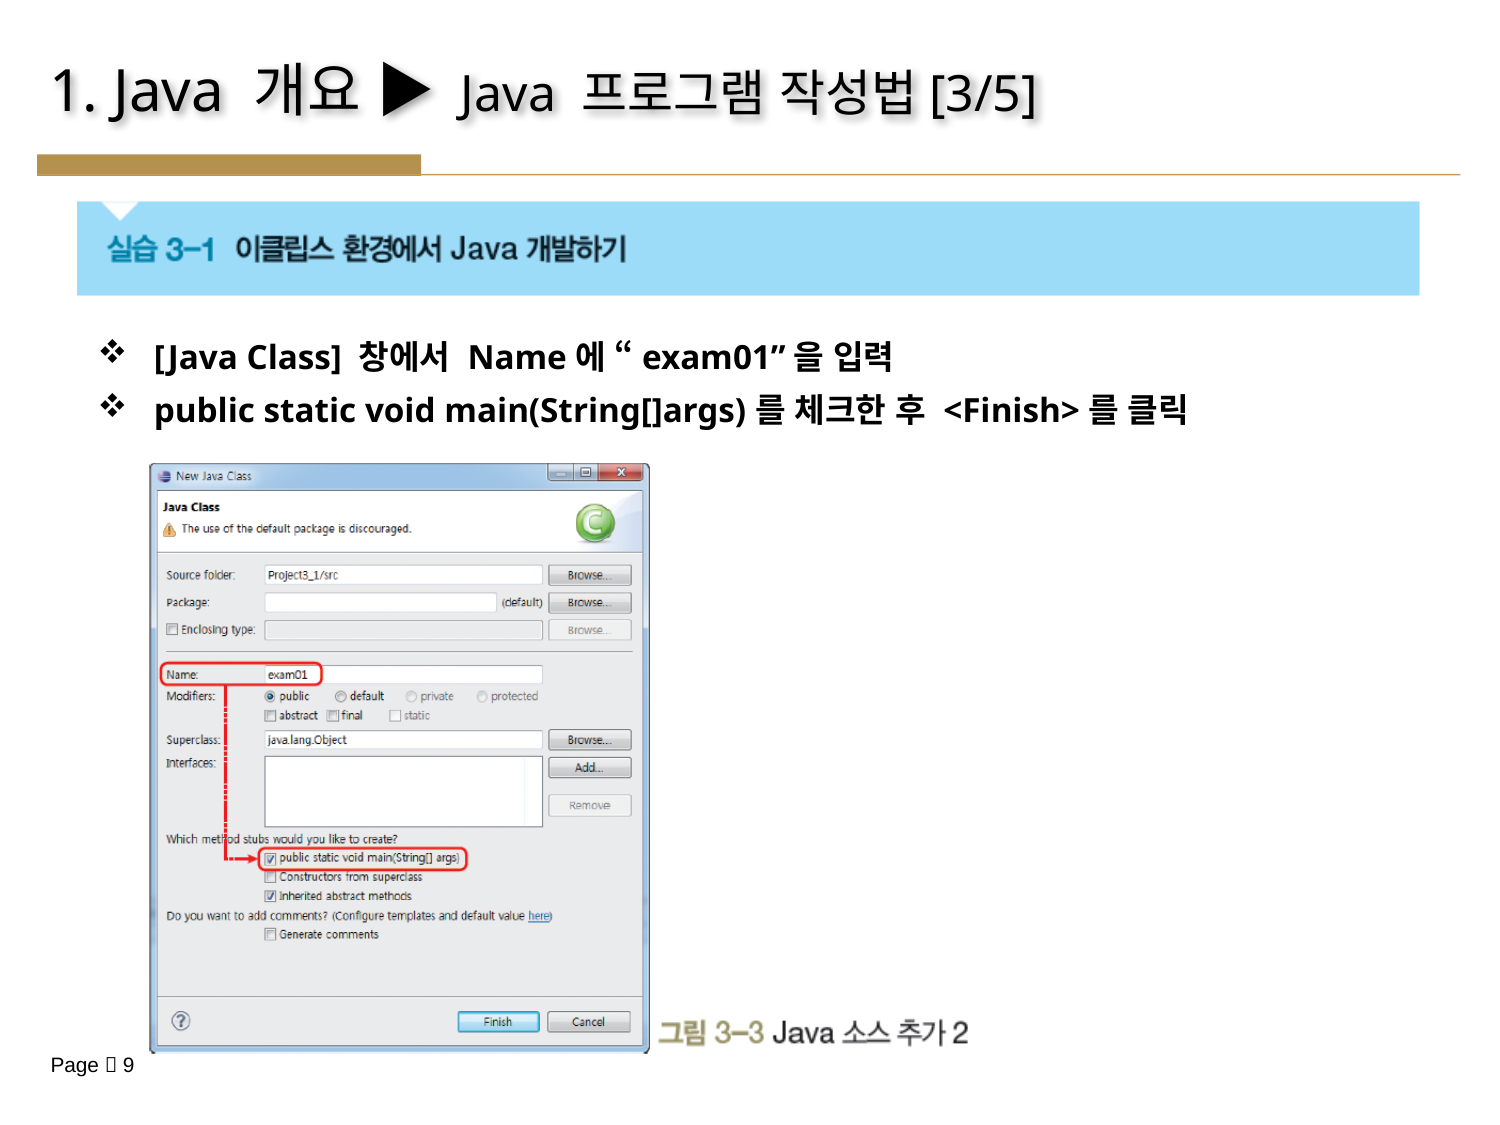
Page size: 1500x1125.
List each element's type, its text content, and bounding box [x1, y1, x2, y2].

picture [145, 461, 979, 1057]
picture [77, 197, 1423, 300]
title 1. Java 개요 ▶ Java 프로그램 작성법[3/5] [48, 53, 1448, 161]
list [Java Class] 창에서 Name에 “exam01”을 입력 public static void main(String[]args)를 체크한 후 <Finish>를 클릭 [54, 335, 1500, 1051]
